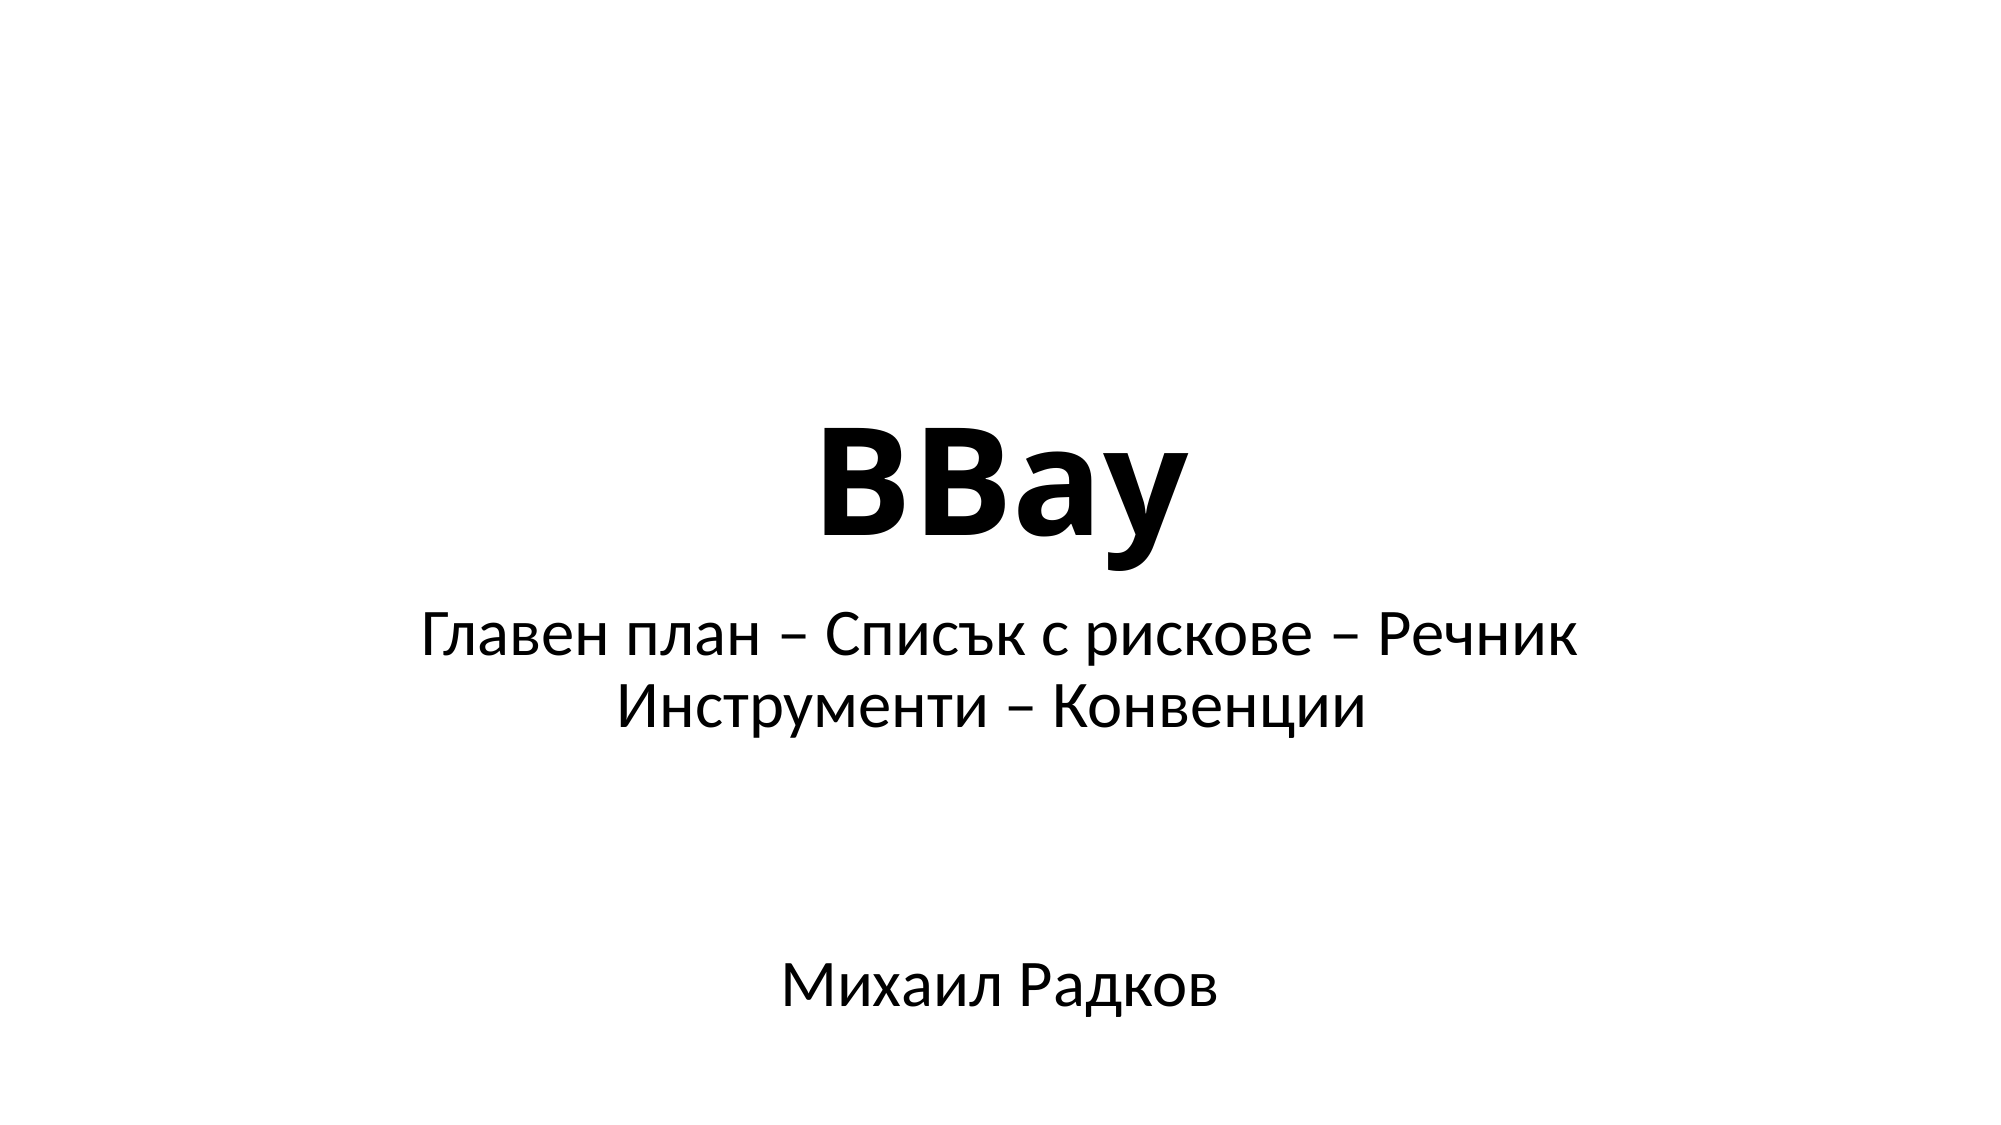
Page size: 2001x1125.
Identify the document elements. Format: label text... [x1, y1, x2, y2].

title BBay [249, 184, 1750, 576]
subtitle Главен план – Списък с рискове – Речник Инструменти – Конвенции Михаил Радков [249, 590, 1750, 1091]
